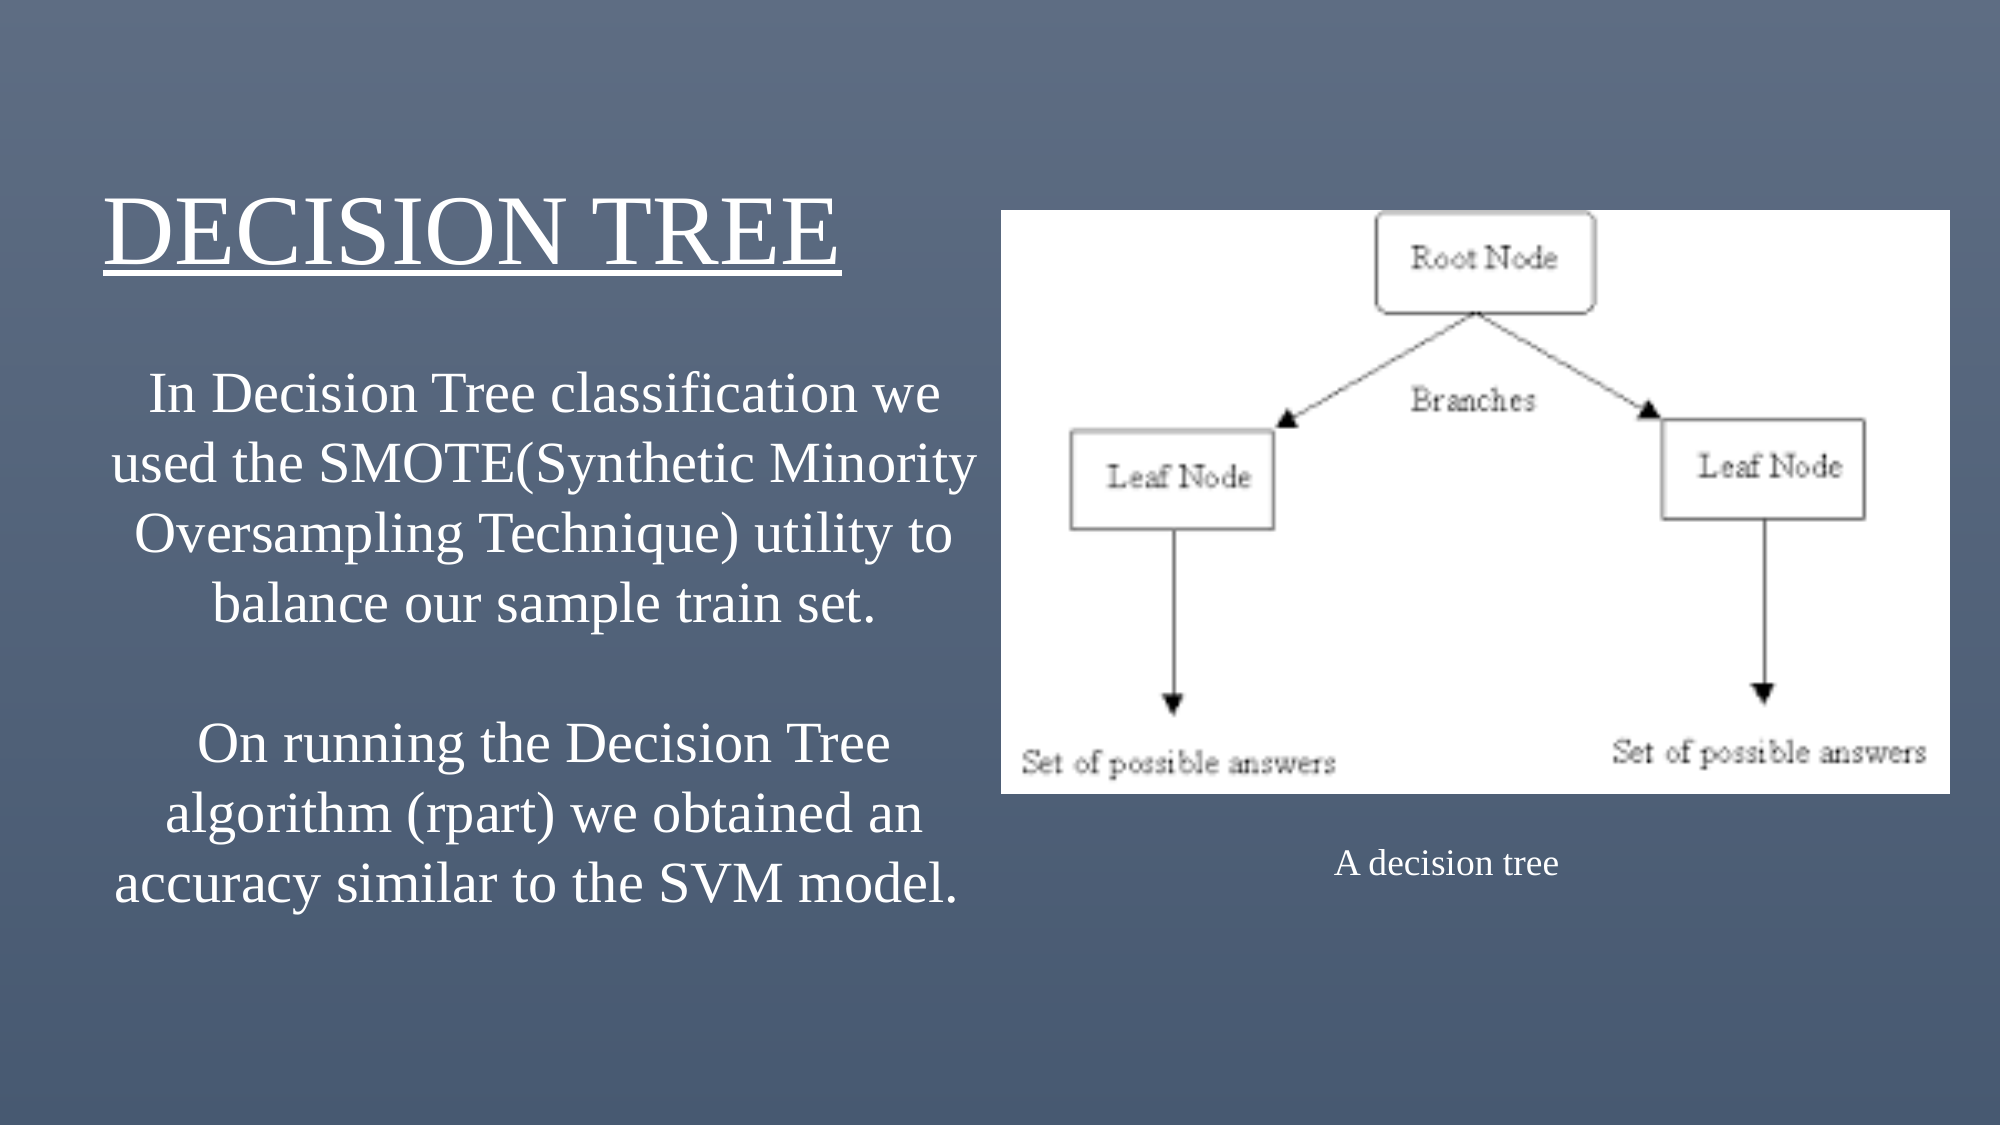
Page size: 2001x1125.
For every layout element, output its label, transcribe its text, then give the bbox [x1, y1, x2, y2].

text_box DECISION TREE In Decision Tree classification we used the SMOTE(Synthetic Minority Oversampling Technique) utility to balance our sample train set. On running the Decision Tree algorithm (rpart) we obtained an accuracy similar to the SVM model. [87, 157, 1002, 922]
picture [1001, 210, 1950, 794]
text_box A decision tree [1158, 830, 1736, 936]
